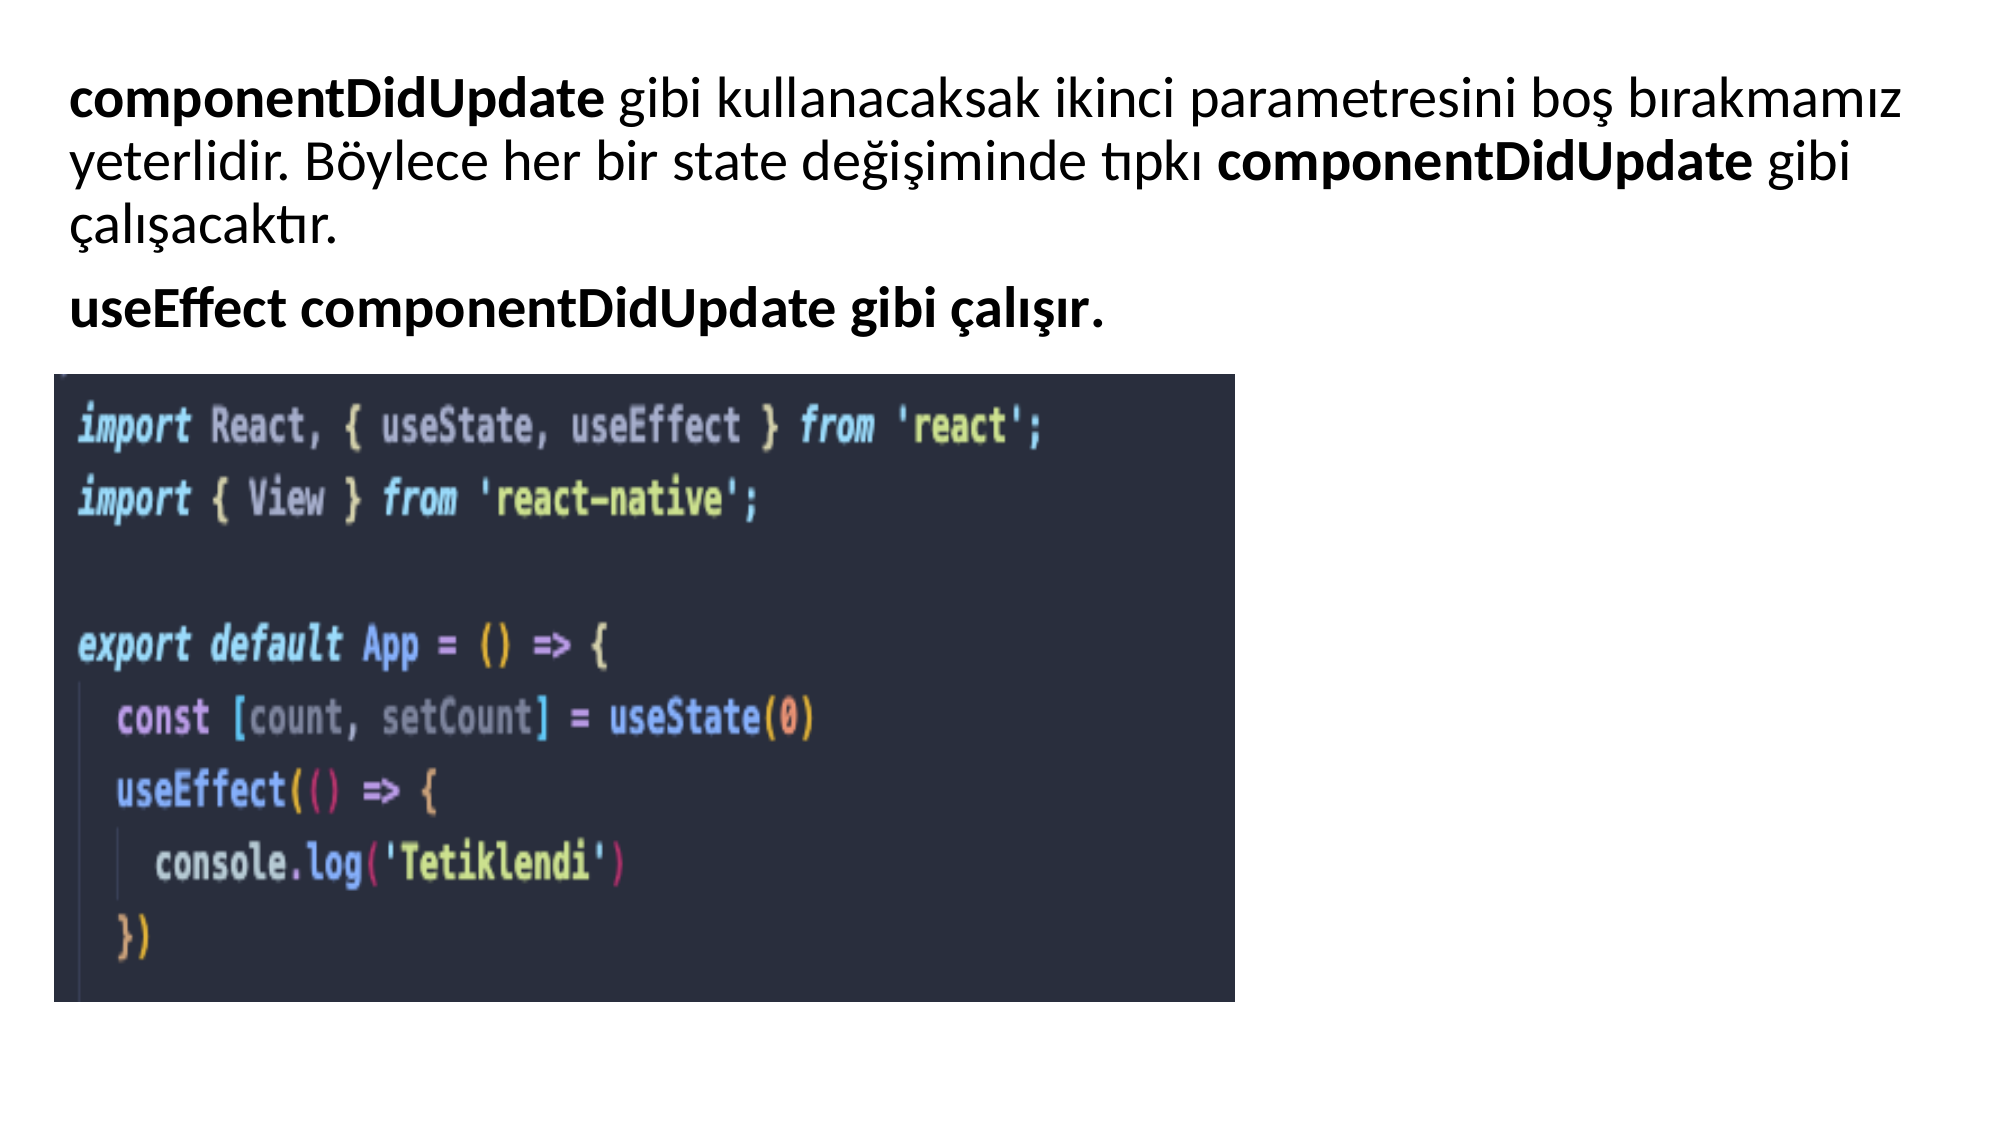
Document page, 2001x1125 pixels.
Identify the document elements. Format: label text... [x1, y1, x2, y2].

picture [54, 374, 1235, 1002]
list componentDidUpdate gibi kullanacaksak ikinci parametresini boş bırakmamız yeterlidir. Böylece her bir state değişiminde tıpkı componentDidUpdate gibi çalışacaktır. useEffect componentDidUpdate gibi çalışır. [54, 59, 1969, 1092]
